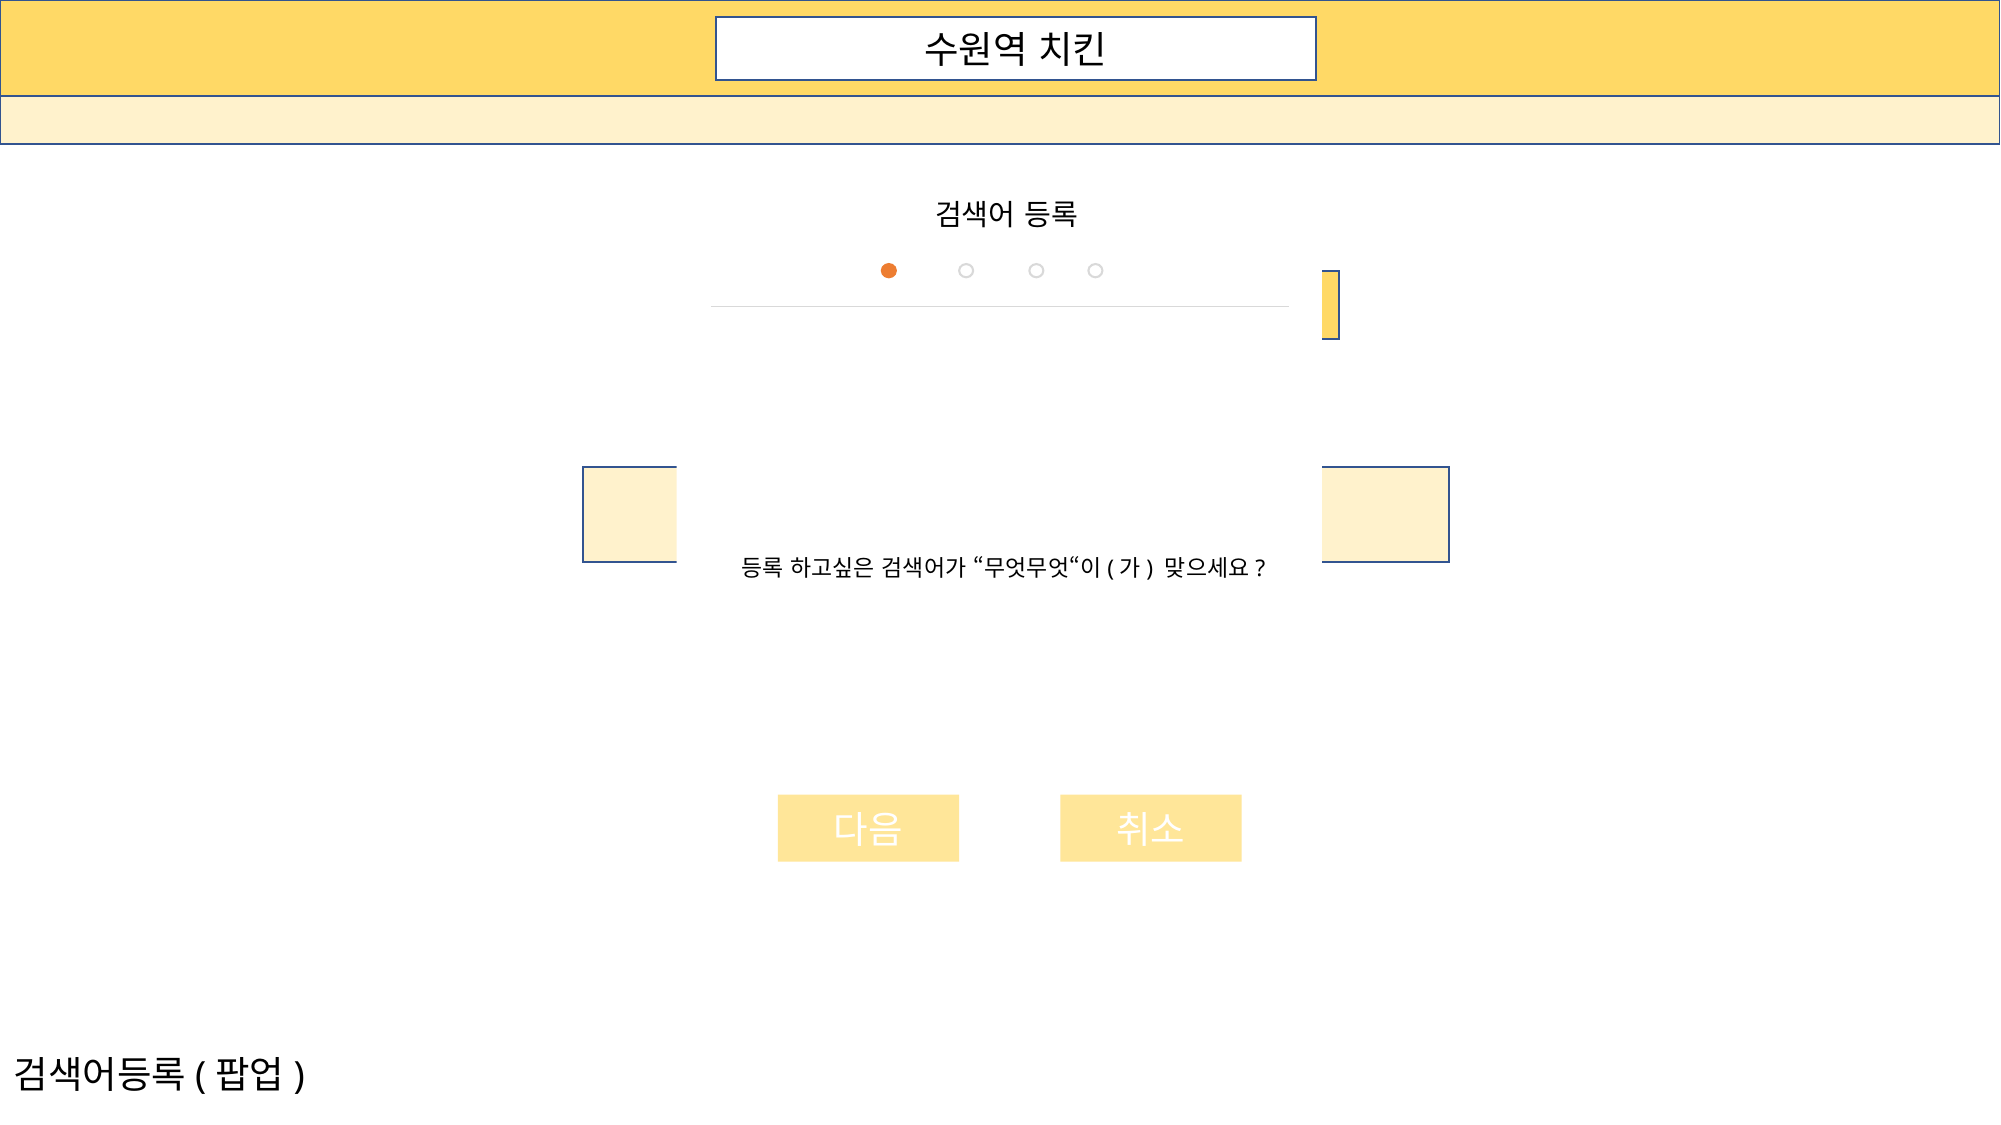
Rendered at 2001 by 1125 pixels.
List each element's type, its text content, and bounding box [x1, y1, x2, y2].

text_box [0, 0, 2000, 97]
text_box 수원역 치킨 [715, 16, 1317, 81]
text_box 다음 [777, 794, 960, 863]
text_box 취소 [1059, 794, 1243, 863]
text_box [1028, 262, 1045, 279]
text_box [880, 262, 897, 279]
text_box 검색어 등록 [920, 188, 1094, 239]
text_box [958, 262, 975, 279]
text_box 등록 하고싶은 검색어가 “무엇무엇“이(가) 맞으세요? [726, 545, 1287, 588]
text_box 검색어등록(팝업) [0, 1044, 320, 1104]
text_box 검색어 등록 요청하기 [1323, 466, 1450, 563]
text_box [1087, 262, 1104, 279]
text_box [676, 171, 1323, 905]
text_box [0, 97, 2000, 145]
text_box 검색어 등록 요청하기 [582, 466, 676, 563]
text_box “수원역 치킨” 에 대한 검색 결과가 존재하지 않습니다. [1323, 270, 1340, 340]
